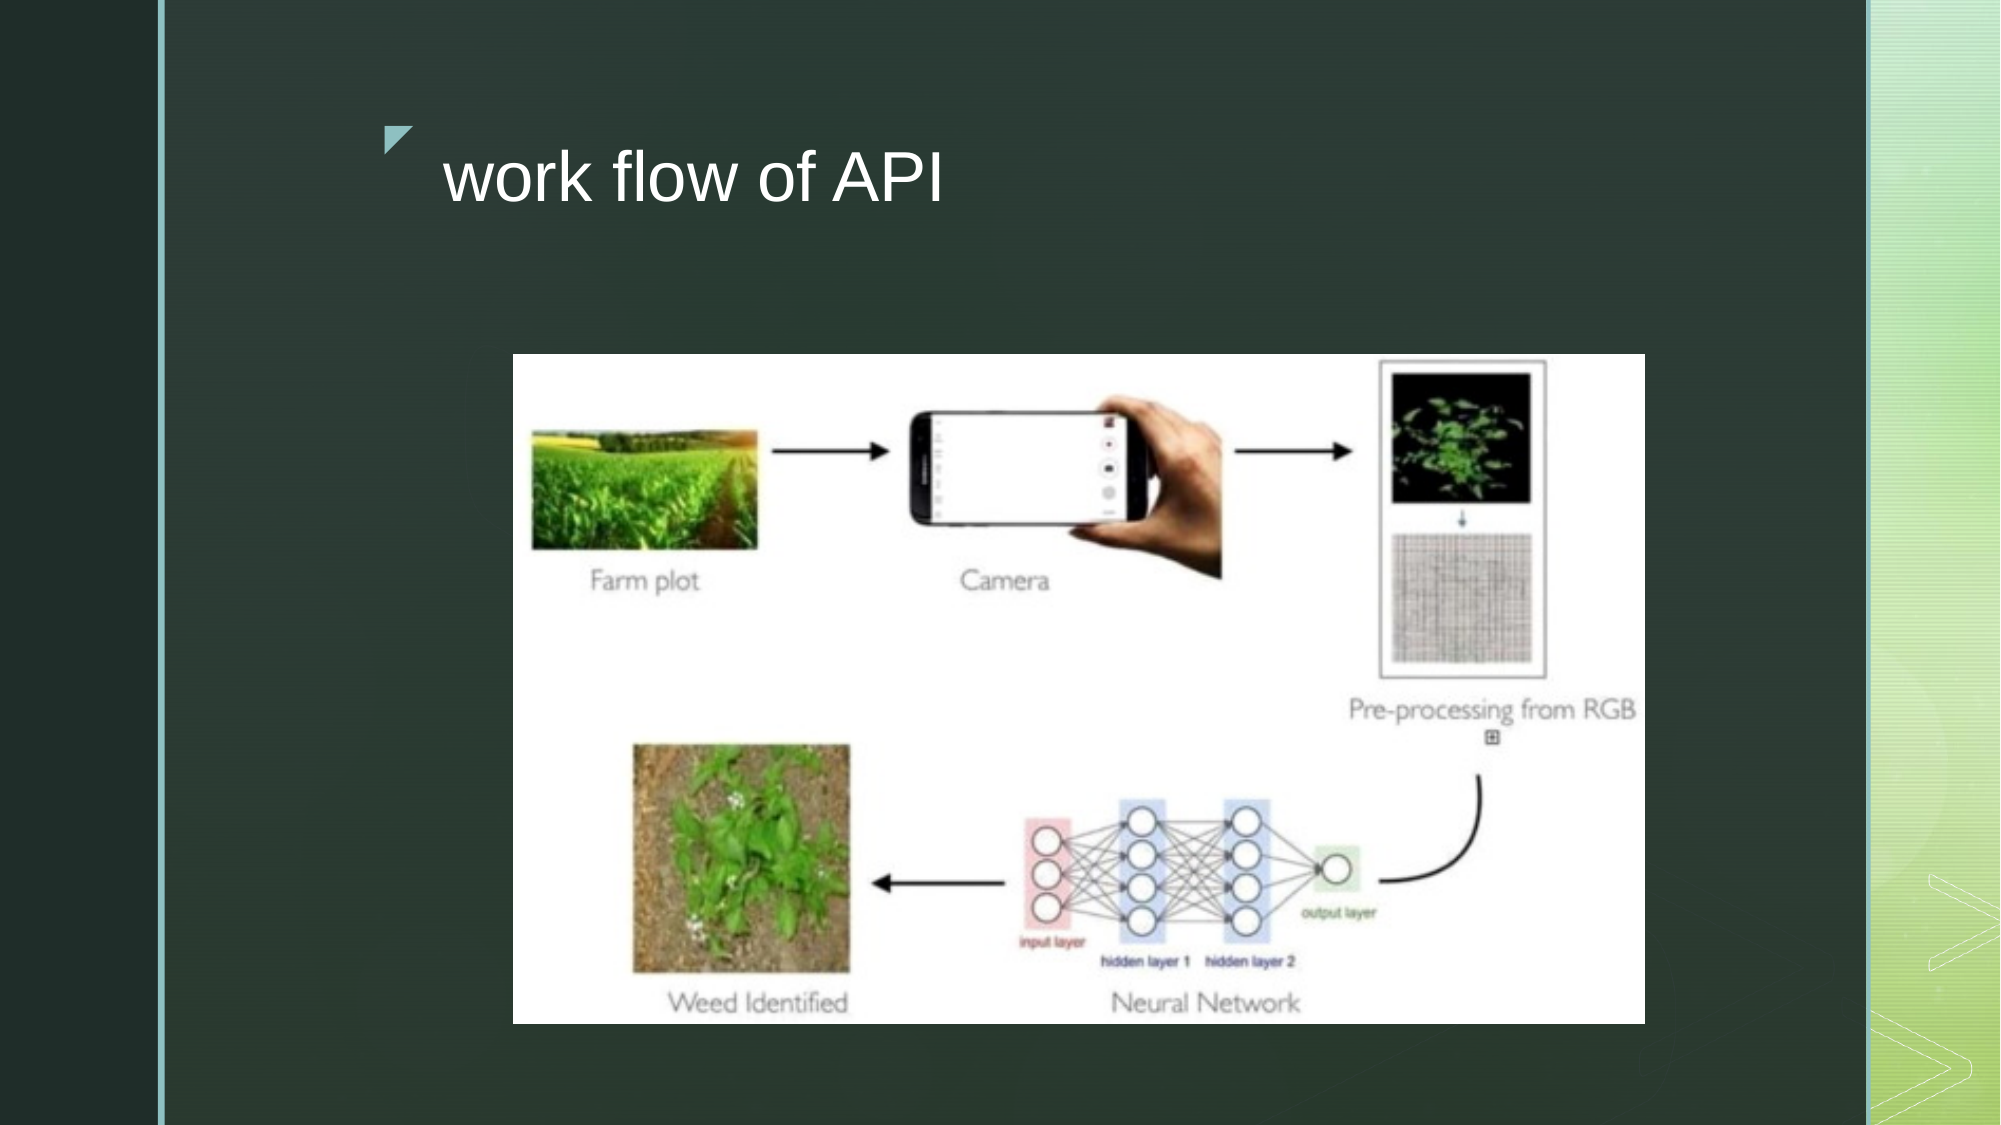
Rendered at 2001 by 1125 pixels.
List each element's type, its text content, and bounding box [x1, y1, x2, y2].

title work flow of API [428, 132, 1734, 310]
picture [512, 354, 1645, 1025]
picture [1871, 0, 2001, 1125]
